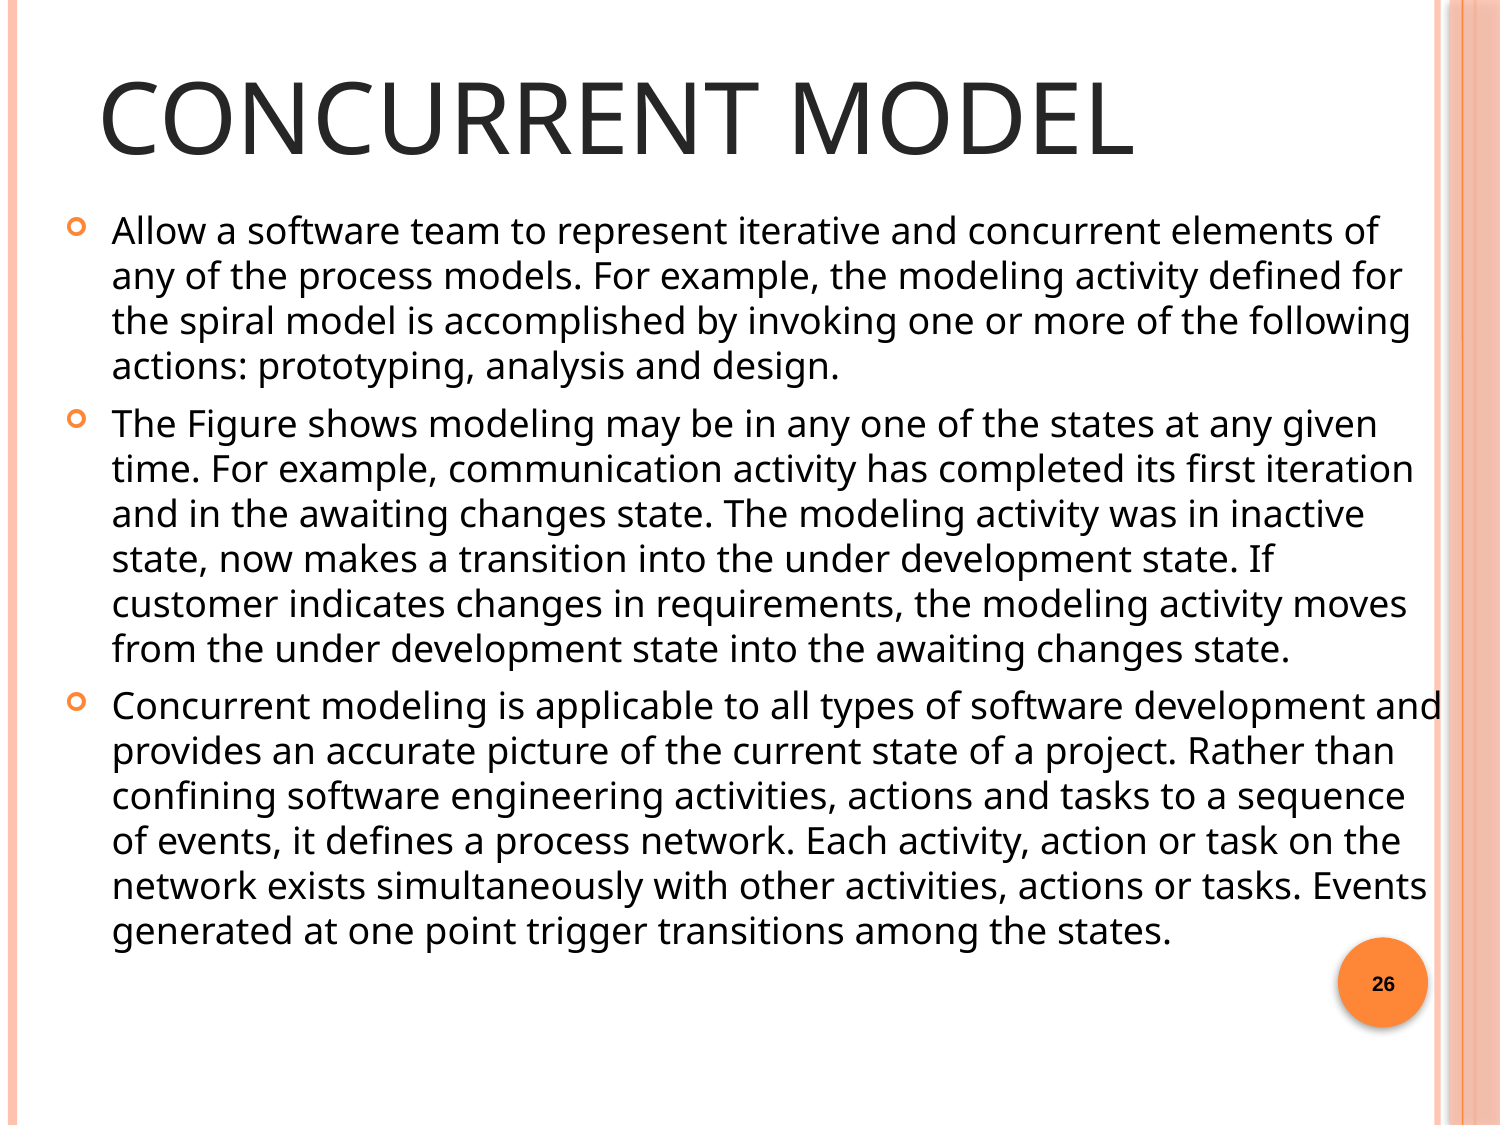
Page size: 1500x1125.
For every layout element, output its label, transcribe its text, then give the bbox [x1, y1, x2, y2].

slide_number 26 [1333, 940, 1434, 1027]
title Concurrent Model [87, 50, 1475, 247]
list Allow a software team to represent iterative and concurrent elements of any of the process models. For example, the modeling activity defined for the spiral model is accomplished by invoking one or more of the following actions: prototyping, analysis and design. The Figure shows modeling may be in any one of the states at any given time. For example, communication activity has completed its first iteration and in the awaiting changes state. The modeling activity was in inactive state, now makes a transition into the under development state. If customer indicates changes in requirements, the modeling activity moves from the under development state into the awaiting changes state. Concurrent modeling is applicable to all types of software development and provides an accurate picture of the current state of a project. Rather than confining software engineering activities, actions and tasks to a sequence of events, it defines a process network. Each activity, action or task on the network exists simultaneously with other activities, actions or tasks. Events generated at one point trigger transitions among the states. [50, 200, 1463, 1100]
